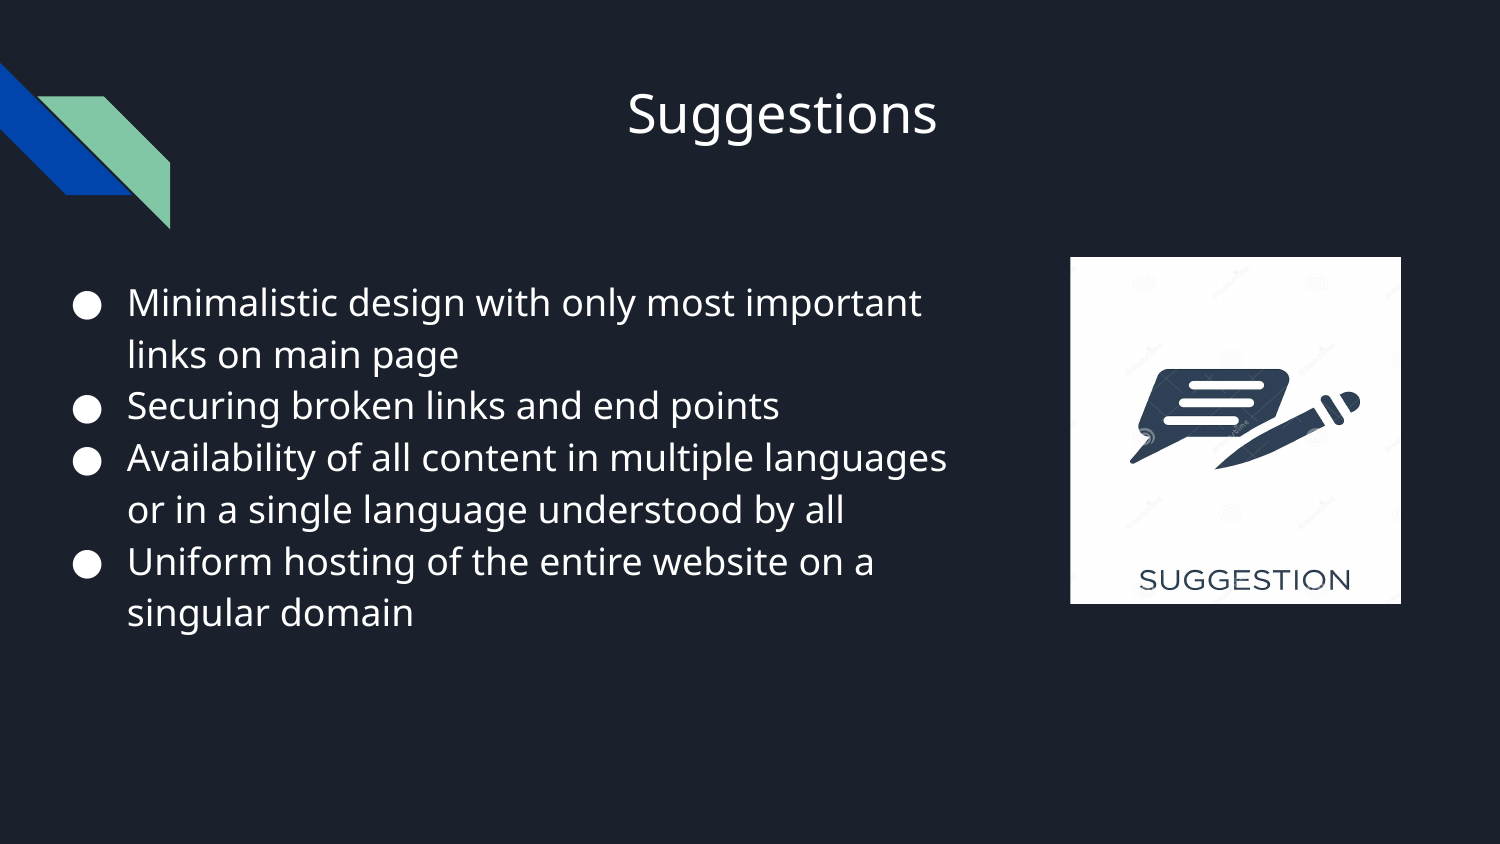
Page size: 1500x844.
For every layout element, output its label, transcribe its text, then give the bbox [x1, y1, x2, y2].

text_box Suggestions [212, 64, 1368, 215]
picture [1070, 256, 1402, 604]
text_box Minimalistic design with only most important links on main page Securing broken links and end points Availability of all content in multiple languages or in a single language understood by all Uniform hosting of the entire website on a singular domain [37, 257, 975, 672]
